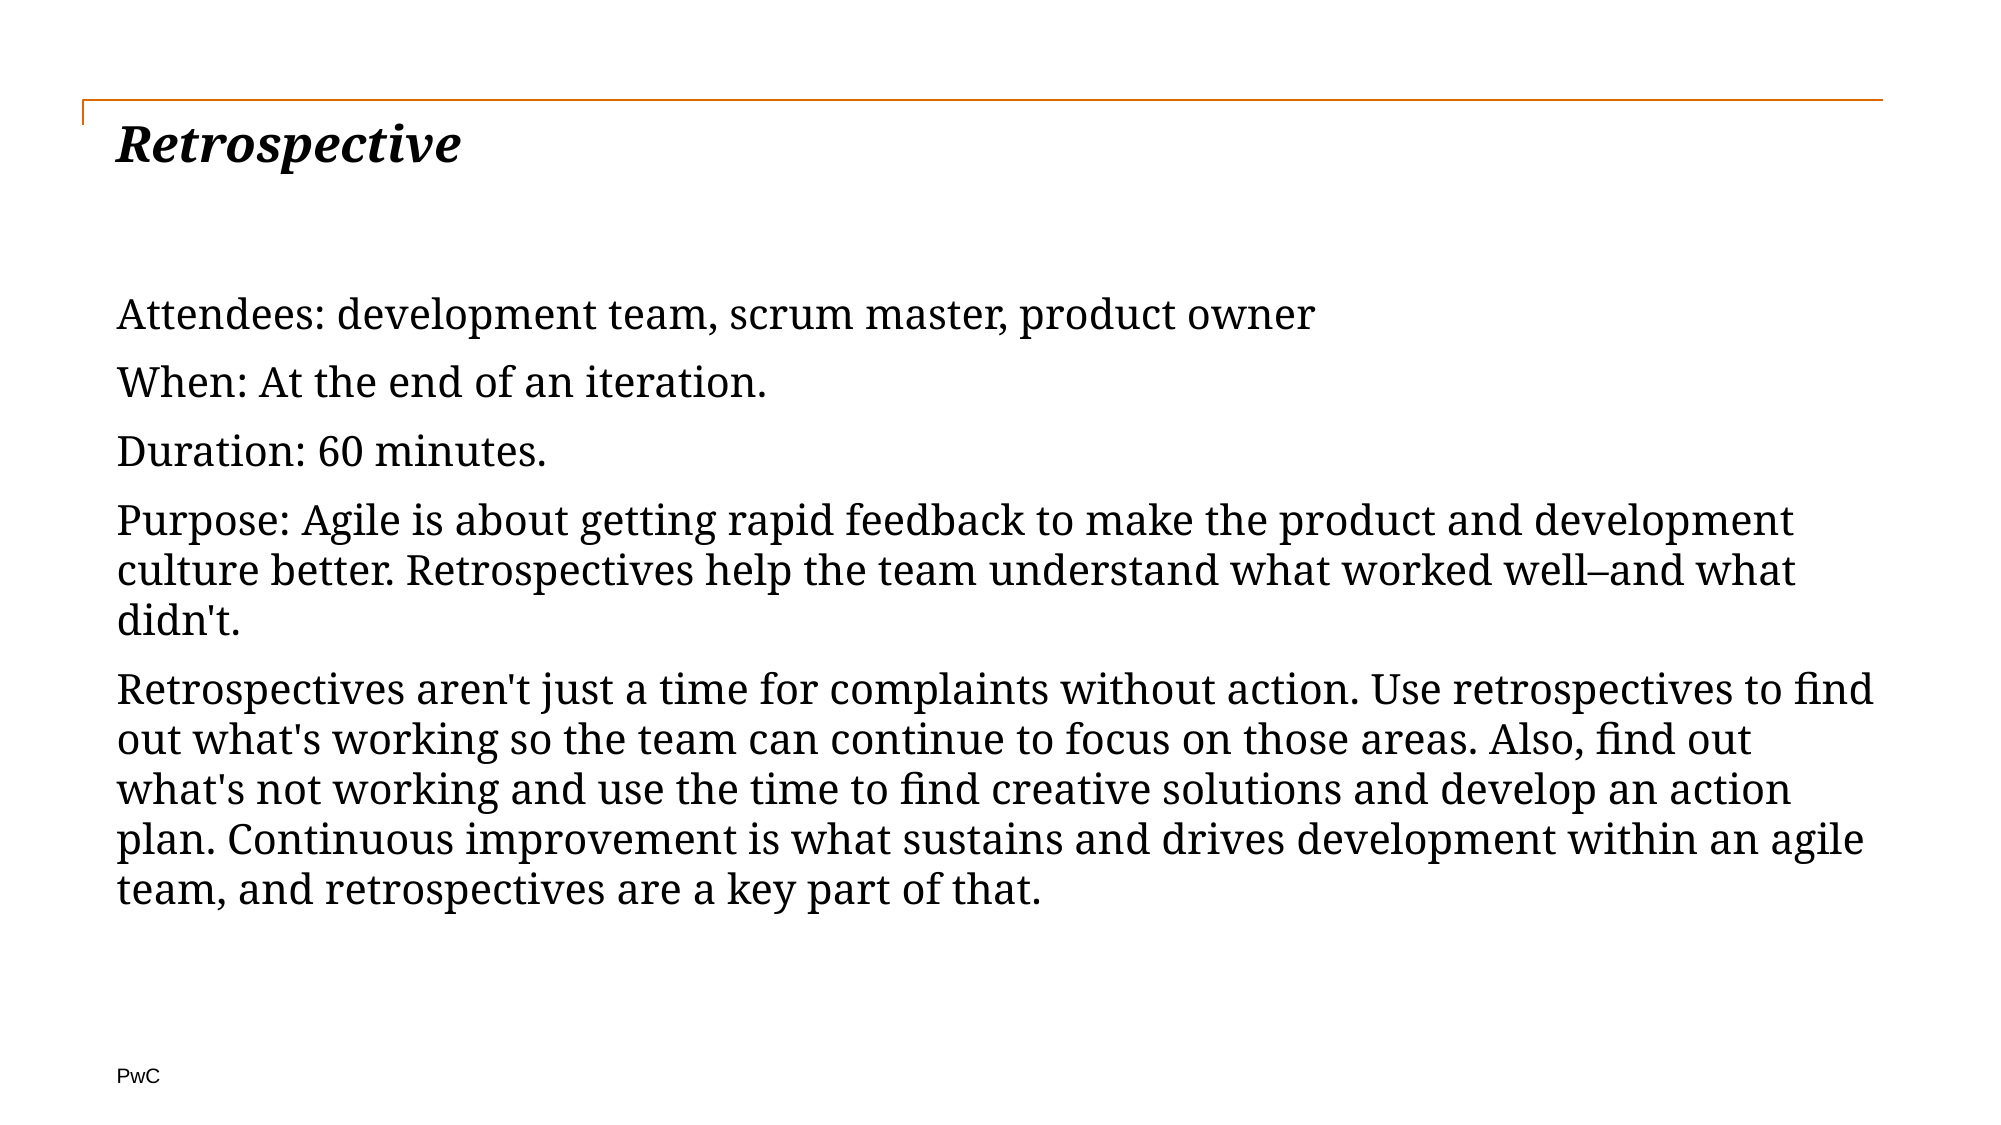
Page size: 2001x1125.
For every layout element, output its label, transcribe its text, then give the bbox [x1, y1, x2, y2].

list Attendees: development team, scrum master, product owner When: At the end of an iteration. Duration: 60 minutes. Purpose: Agile is about getting rapid feedback to make the product and development culture better. Retrospectives help the team understand what worked well–and what didn't. Retrospectives aren't just a time for complaints without action. Use retrospectives to find out what's working so the team can continue to focus on those areas. Also, find out what's not working and use the time to find creative solutions and develop an action plan. Continuous improvement is what sustains and drives development within an agile team, and retrospectives are a key part of that. [116, 287, 1884, 1013]
title Retrospective [116, 112, 1884, 263]
